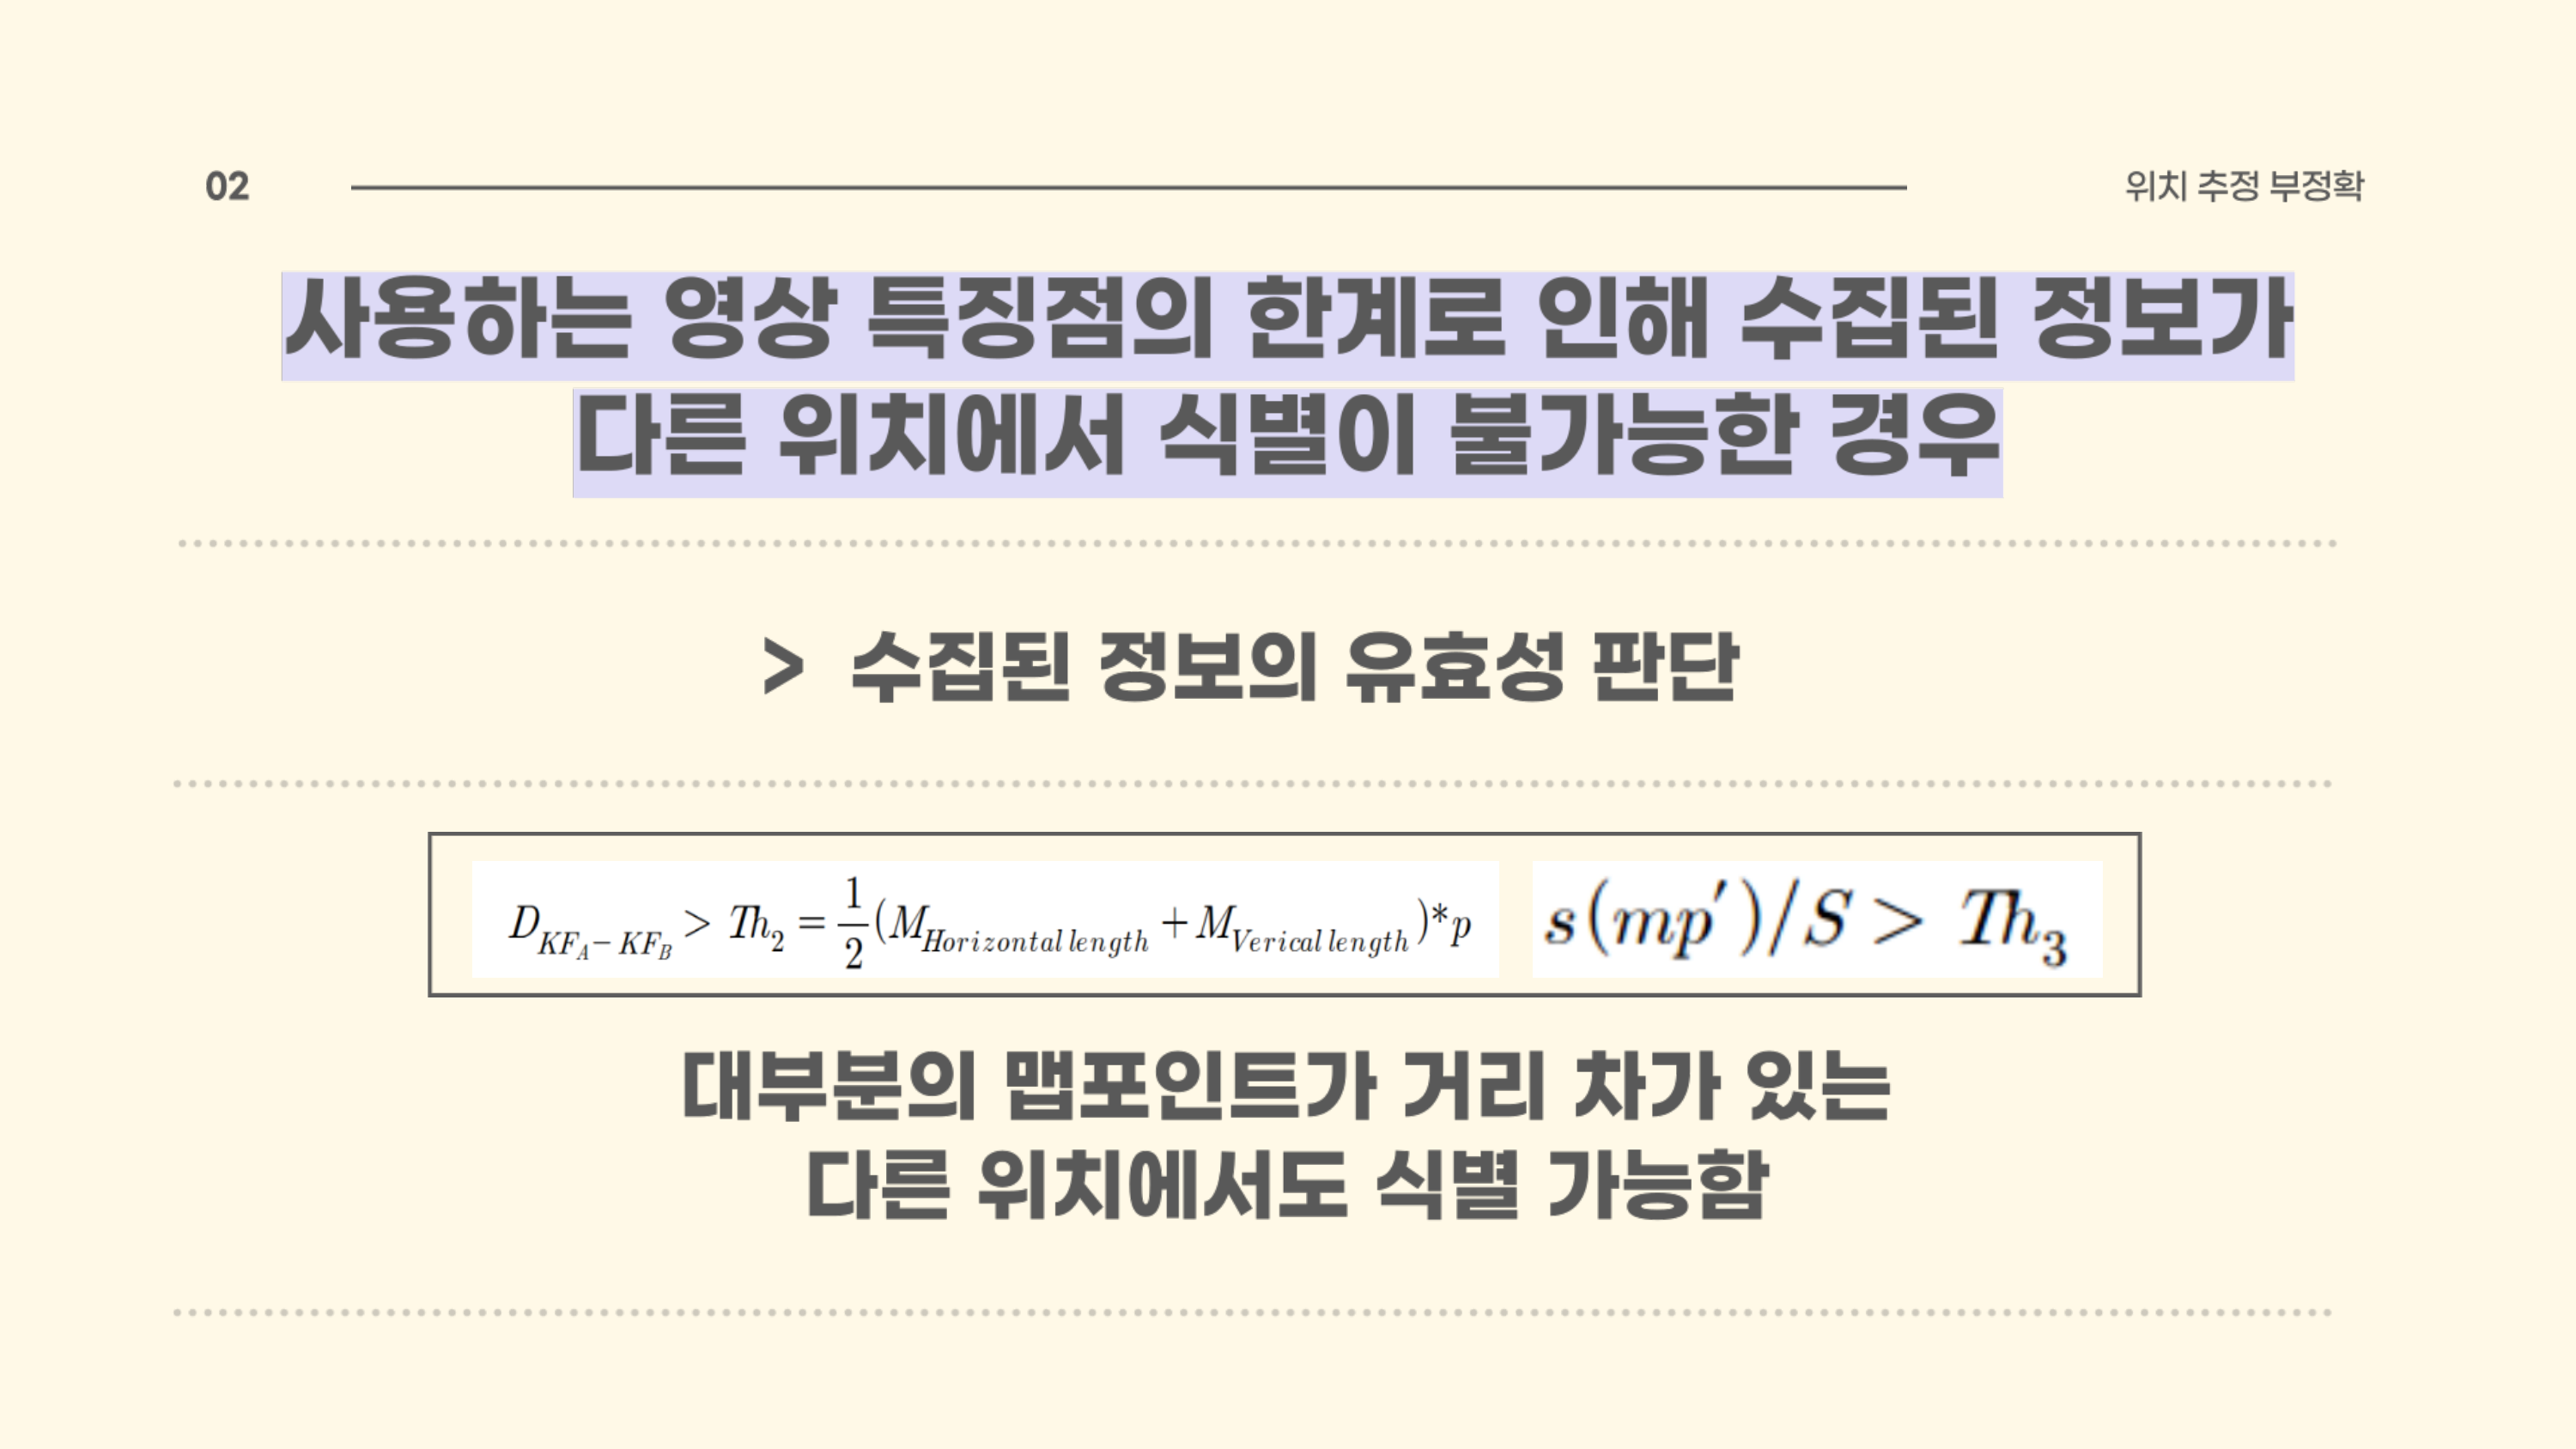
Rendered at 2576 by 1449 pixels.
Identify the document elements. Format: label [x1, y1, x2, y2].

text_box [175, 531, 2343, 556]
text_box [350, 180, 1907, 197]
picture [659, 1025, 1931, 1279]
picture [261, 159, 2381, 531]
text_box [428, 832, 2142, 998]
picture [748, 605, 1777, 761]
text_box [170, 773, 2337, 797]
text_box [170, 1300, 2337, 1325]
picture [199, 160, 265, 225]
